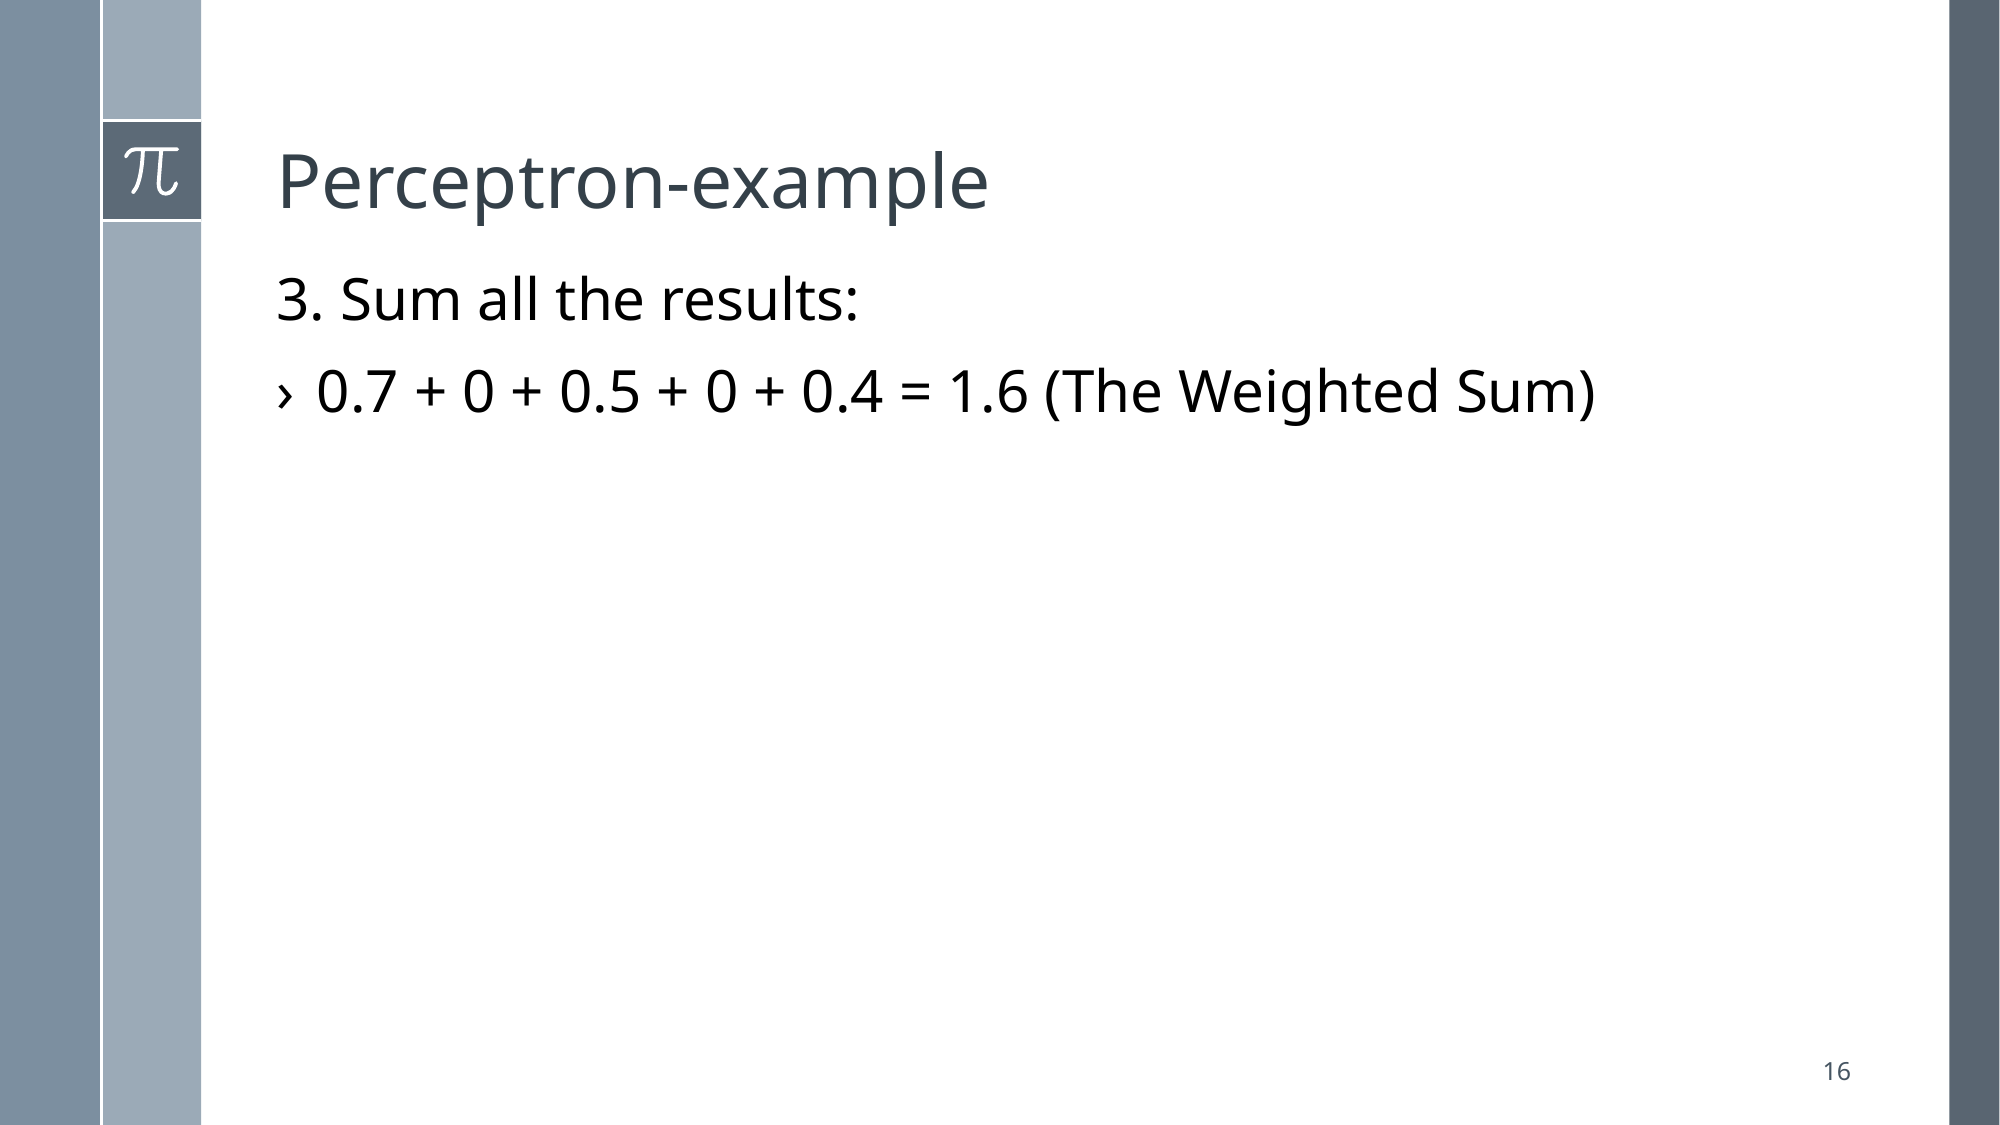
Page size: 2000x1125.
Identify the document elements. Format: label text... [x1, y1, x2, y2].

slide_number 16 [1766, 1042, 1867, 1103]
title Perceptron-example [261, 29, 1867, 233]
list 3. Sum all the results: 0.7 + 0 + 0.5 + 0 + 0.4 = 1.6 (The Weighted Sum) [261, 262, 1867, 1013]
